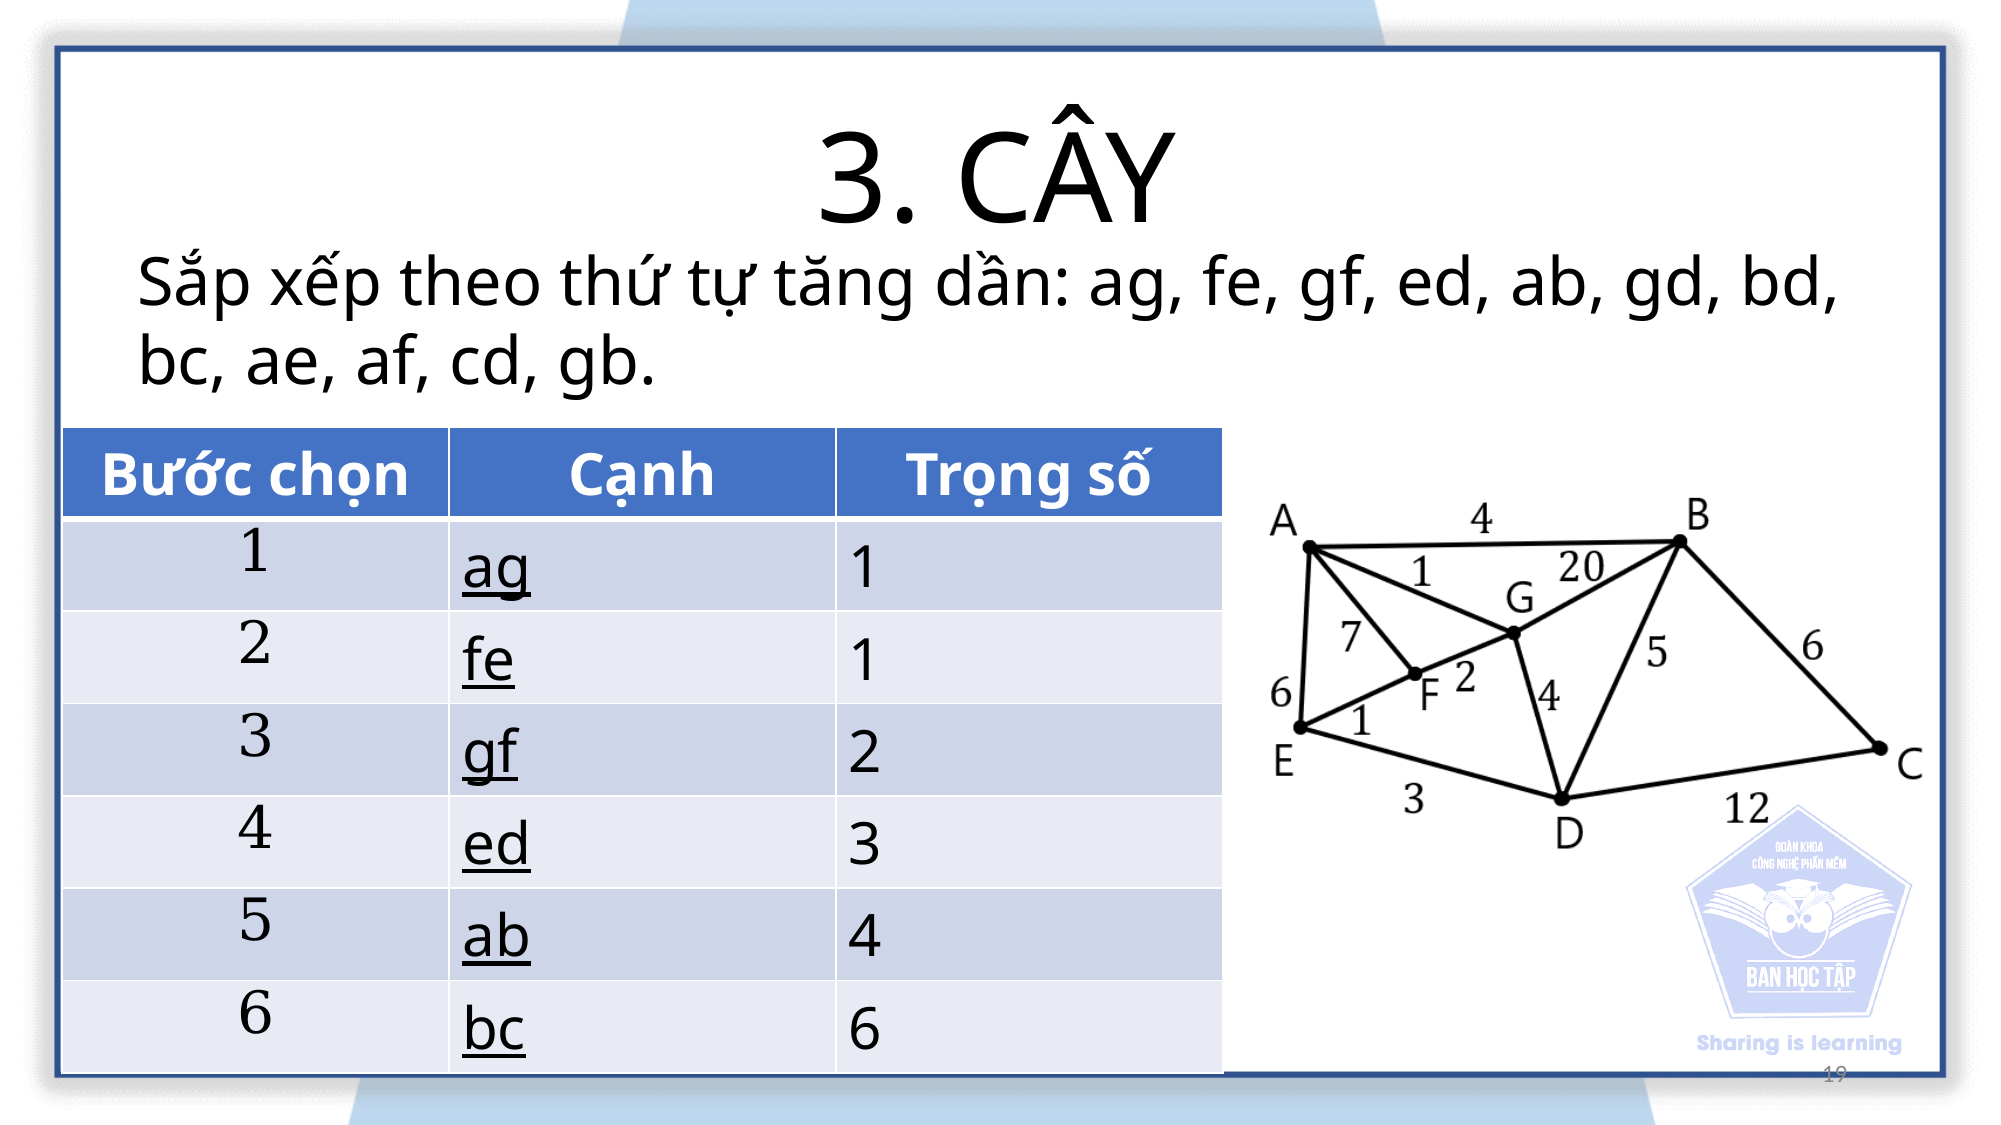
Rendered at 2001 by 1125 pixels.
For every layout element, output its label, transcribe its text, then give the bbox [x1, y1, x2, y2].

table_cell 1 [837, 522, 1222, 610]
table_cell 4 [63, 797, 448, 887]
table_cell 1 [63, 522, 448, 610]
table_cell 3 [63, 704, 448, 795]
table_cell 5 [63, 889, 448, 980]
table_header Bước chọn [63, 428, 448, 516]
table_cell bc [450, 981, 835, 1072]
table_cell ed [450, 797, 835, 887]
table_cell ag [450, 522, 835, 610]
table_cell 6 [63, 981, 448, 1072]
table_header Trọng số [837, 428, 1222, 516]
title 3. CÂY [246, 69, 1747, 230]
table_cell fe [450, 612, 835, 703]
table_cell 6 [837, 981, 1222, 1072]
table_cell 2 [837, 704, 1222, 795]
slide_number 19 [1412, 1042, 1863, 1103]
table_cell 1 [837, 612, 1222, 703]
text_box Sắp xếp theo thứ tự tăng dần: ag, fe, gf, ed, ab, gd, bd, bc, ae, af, cd, gb. [122, 230, 1878, 406]
table_header Cạnh [450, 428, 835, 516]
table_cell gf [450, 704, 835, 795]
table_cell 4 [837, 889, 1222, 980]
table_cell ab [450, 889, 835, 980]
table_cell 3 [837, 797, 1222, 887]
picture [0, 0, 2001, 1125]
table_cell 2 [63, 612, 448, 703]
